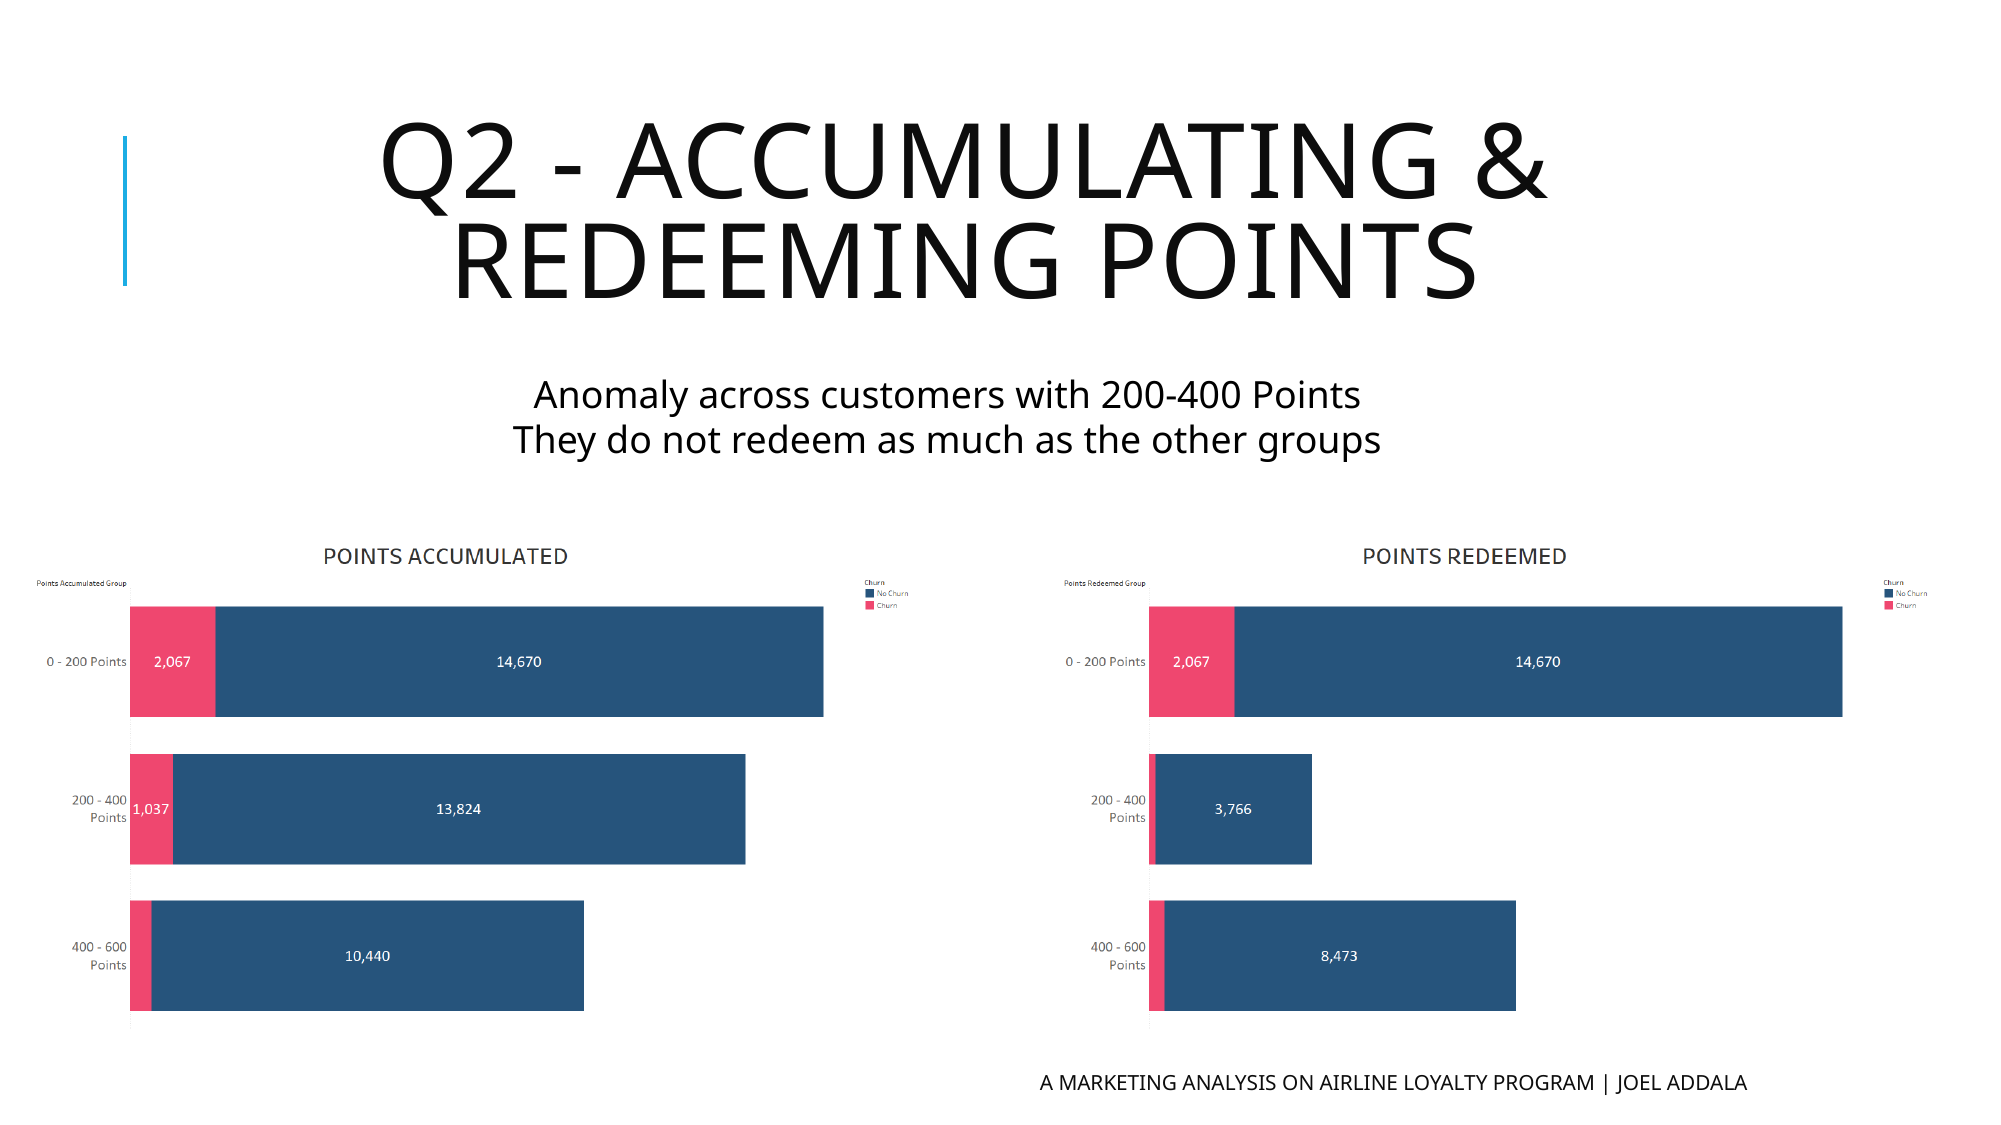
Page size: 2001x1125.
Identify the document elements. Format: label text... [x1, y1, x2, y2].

title Q2 - accumulating & Redeeming Points [168, 96, 1763, 342]
text_box Anomaly across customers with 200-400 Points They do not redeem as much as the other groups [498, 363, 1398, 469]
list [33, 536, 949, 1030]
footer A Marketing Analysis on airline loyalty program | Joel Addala [794, 1061, 1763, 1107]
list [1051, 536, 1967, 1030]
